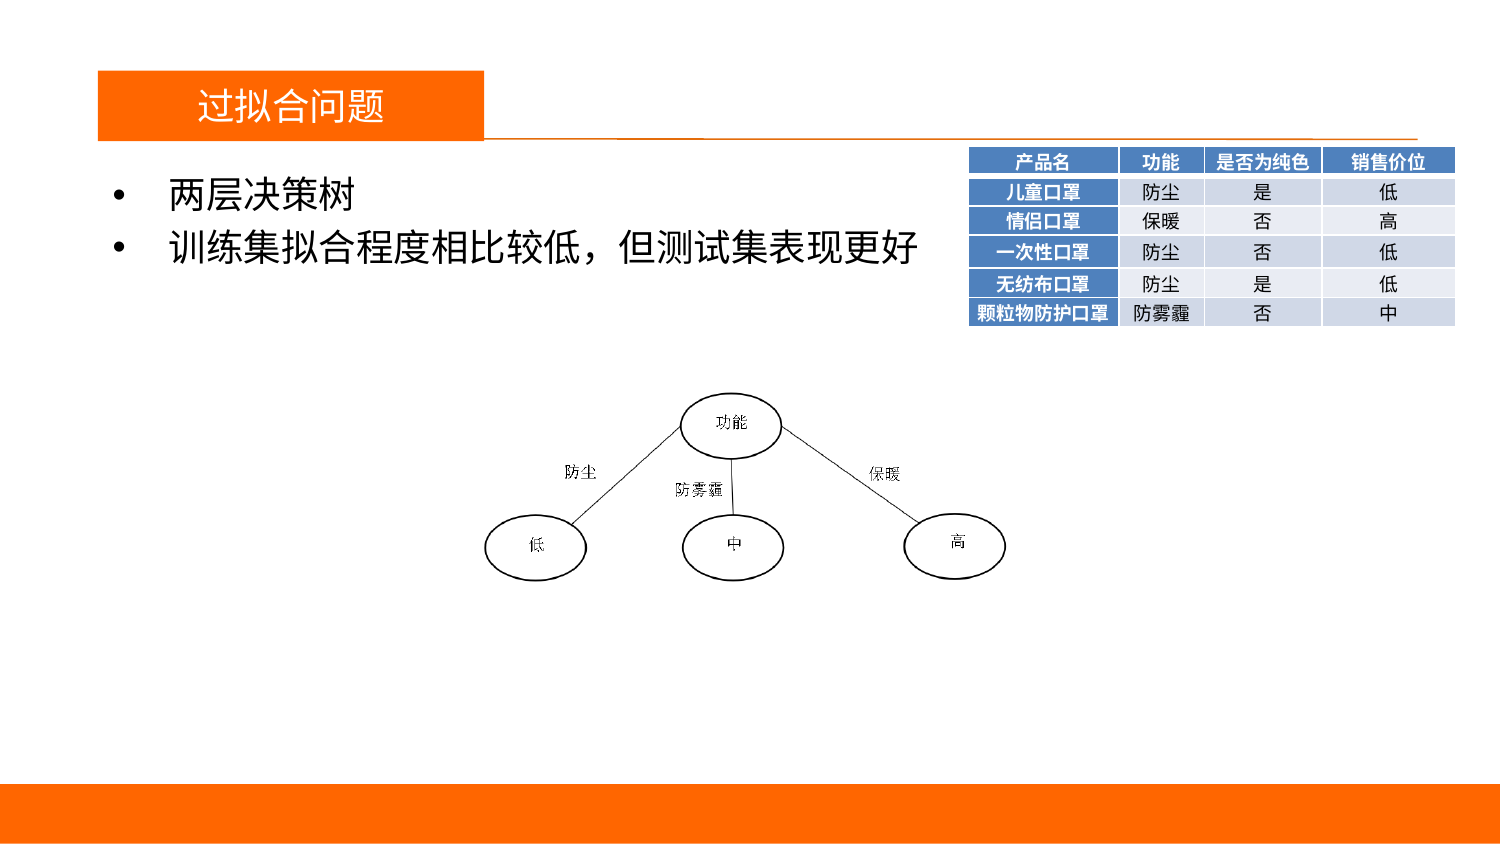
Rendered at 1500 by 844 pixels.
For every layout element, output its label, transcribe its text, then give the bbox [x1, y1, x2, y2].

table_header 销售价位 [1323, 147, 1455, 173]
table_cell 防尘 [1120, 269, 1204, 297]
table_cell 否 [1205, 207, 1321, 234]
text_box [0, 782, 1500, 844]
table_cell 是 [1205, 179, 1321, 205]
table_cell 否 [1205, 236, 1321, 267]
table_cell 高 [1323, 207, 1455, 234]
text_box [99, 70, 130, 147]
table_cell 无纺布口罩 [969, 269, 1118, 297]
table_cell 否 [1205, 298, 1321, 326]
picture [455, 387, 1022, 601]
table_cell 颗粒物防护口罩 [969, 298, 1118, 326]
table_header 产品名 [969, 149, 1118, 173]
table_cell 防尘 [1120, 179, 1204, 205]
table_header 功能 [1120, 149, 1204, 173]
table_cell 防尘 [1120, 236, 1204, 267]
table_cell 儿童口罩 [969, 179, 1118, 205]
table_cell 低 [1323, 236, 1455, 267]
table_header 是否为纯色 [1205, 149, 1321, 173]
text_box 过拟合问题 [96, 68, 486, 143]
text_box 两层决策树 训练集拟合程度相比较低，但测试集表现更好 [97, 164, 967, 277]
table_cell 防雾霾 [1120, 298, 1204, 326]
table_cell 低 [1323, 179, 1455, 205]
table_cell 低 [1323, 269, 1455, 297]
table_cell 情侣口罩 [969, 207, 1118, 234]
table_cell 中 [1323, 298, 1455, 326]
table_cell 是 [1205, 269, 1321, 297]
table_cell 保暖 [1120, 207, 1204, 234]
table_cell 一次性口罩 [969, 236, 1118, 267]
